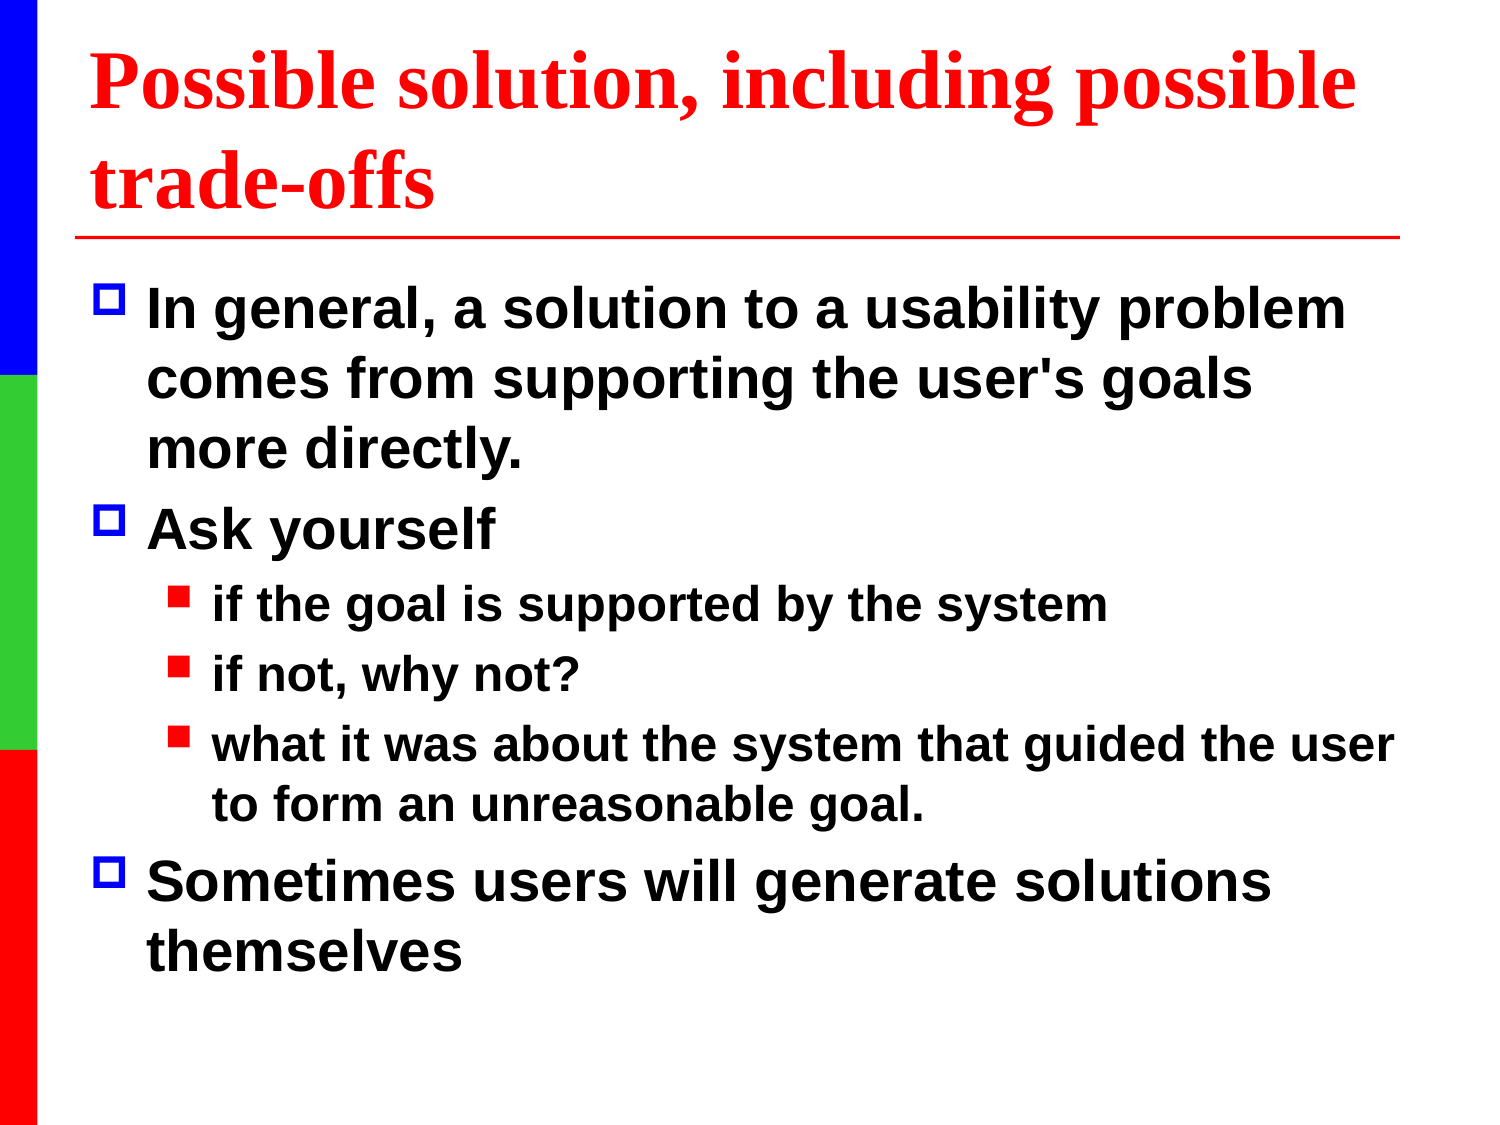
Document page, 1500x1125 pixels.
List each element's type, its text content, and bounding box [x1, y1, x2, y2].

list In general, a solution to a usability problem comes from supporting the user's goals more directly. Ask yourself if the goal is supported by the system if not, why not? what it was about the system that guided the user to form an unreasonable goal. Sometimes users will generate solutions themselves [74, 262, 1426, 1006]
title Possible solution, including possible trade-offs [74, 45, 1426, 233]
